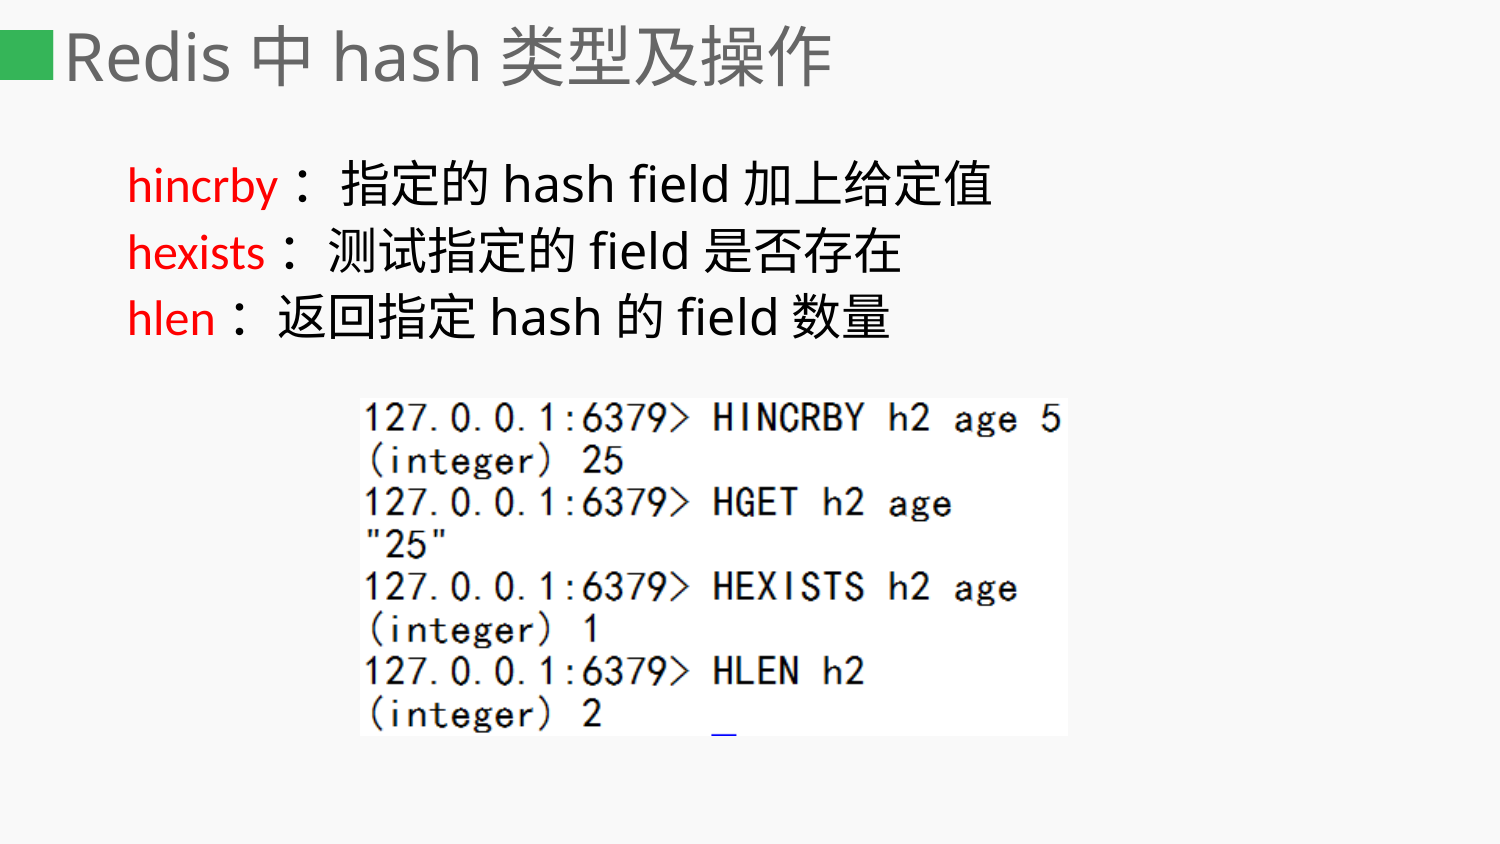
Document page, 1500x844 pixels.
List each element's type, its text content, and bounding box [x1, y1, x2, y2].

picture [0, 30, 54, 80]
picture [359, 398, 1069, 736]
text_box hincrby：指定的hash field加上给定值 hexists：测试指定的field是否存在 hlen：返回指定hash的field数量 [112, 138, 1388, 354]
title Redis中hash类型及操作 [63, 25, 1480, 85]
